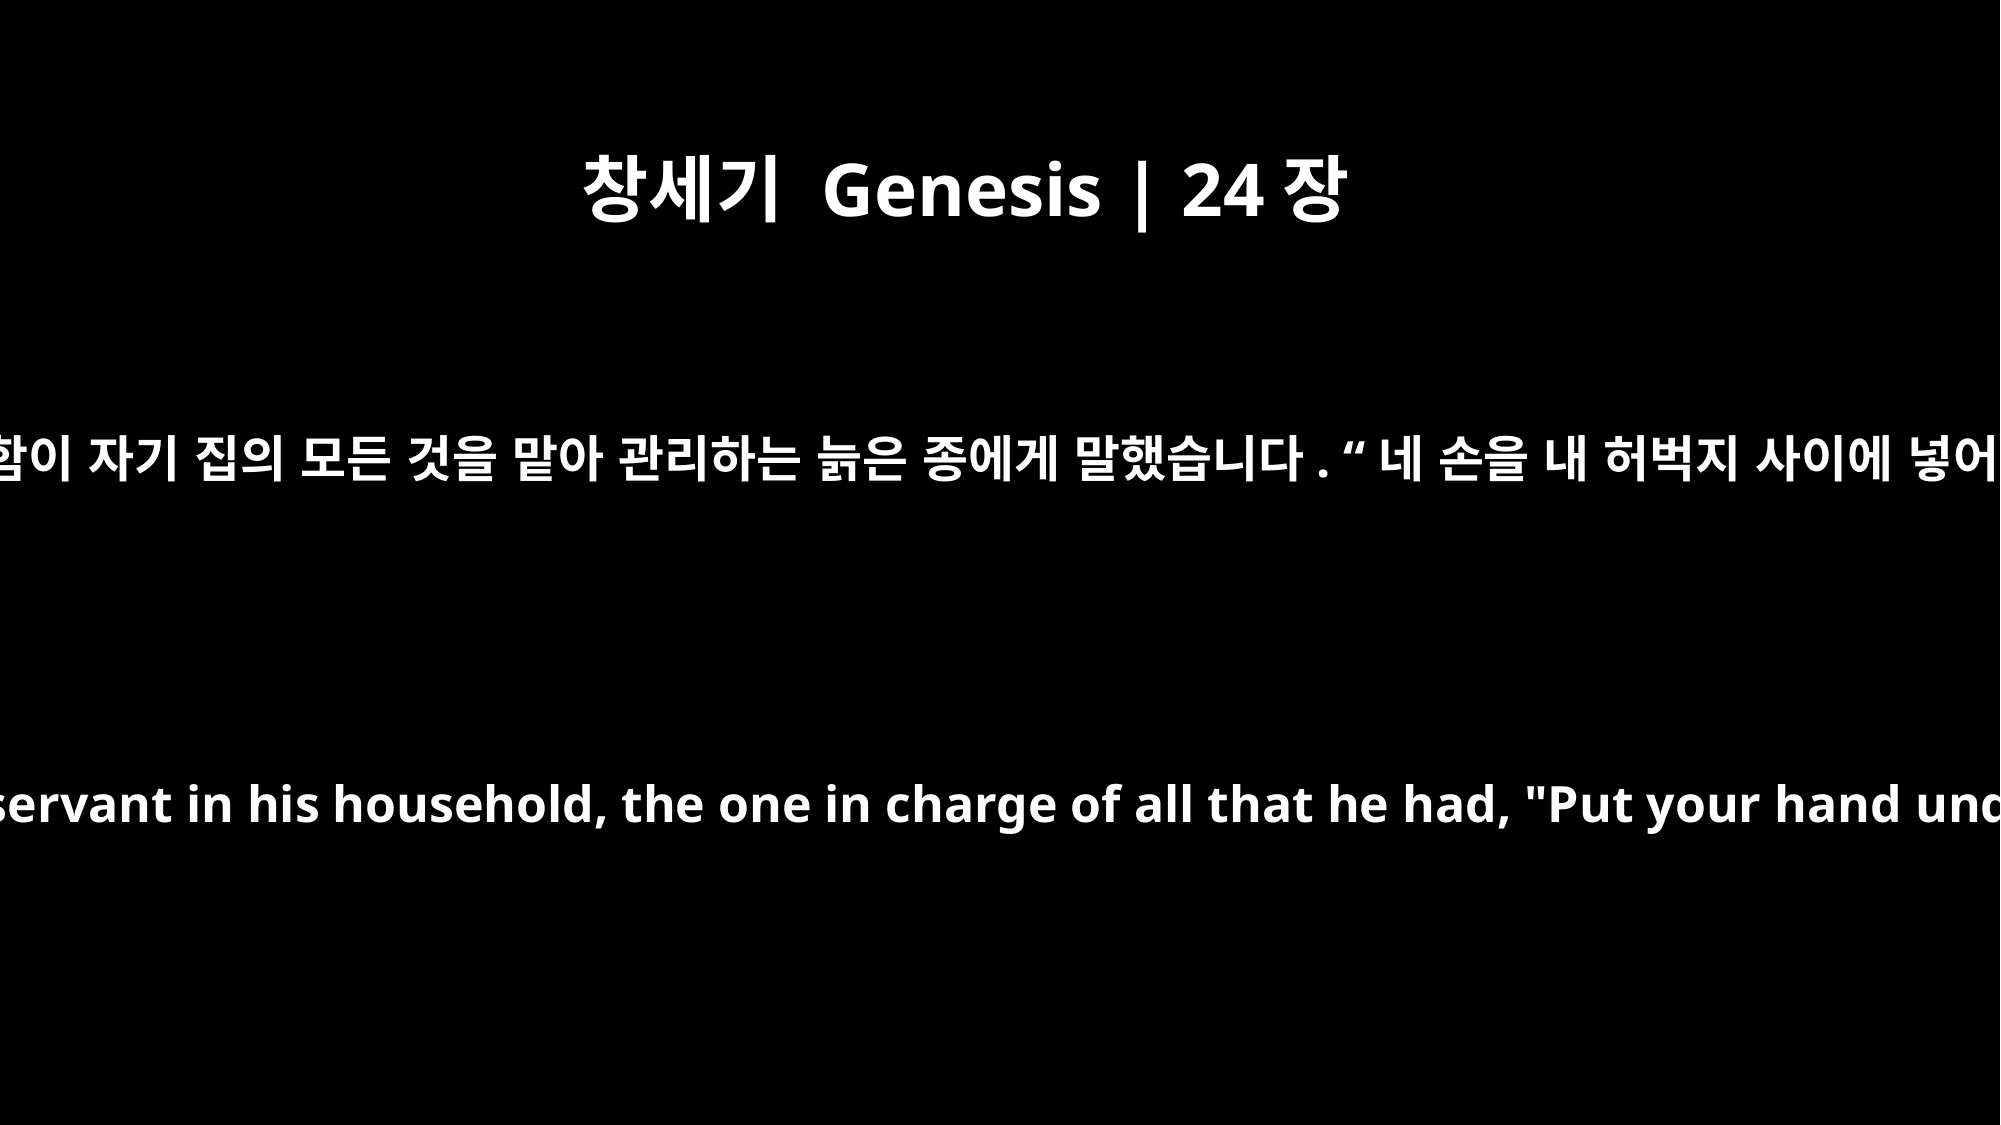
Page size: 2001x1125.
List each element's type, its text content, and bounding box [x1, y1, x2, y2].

text_box 2 아브라함이 자기 집의 모든 것을 맡아 관리하는 늙은 종에게 말했습니다. “네 손을 내 허벅지 사이에 넣어라. [0, 359, 2000, 495]
text_box 창세기 Genesis | 24장 [566, 136, 1365, 239]
text_box He said to the chief servant in his household, the one in charge of all that he had, "Put your hand under my thigh. [0, 764, 2000, 840]
